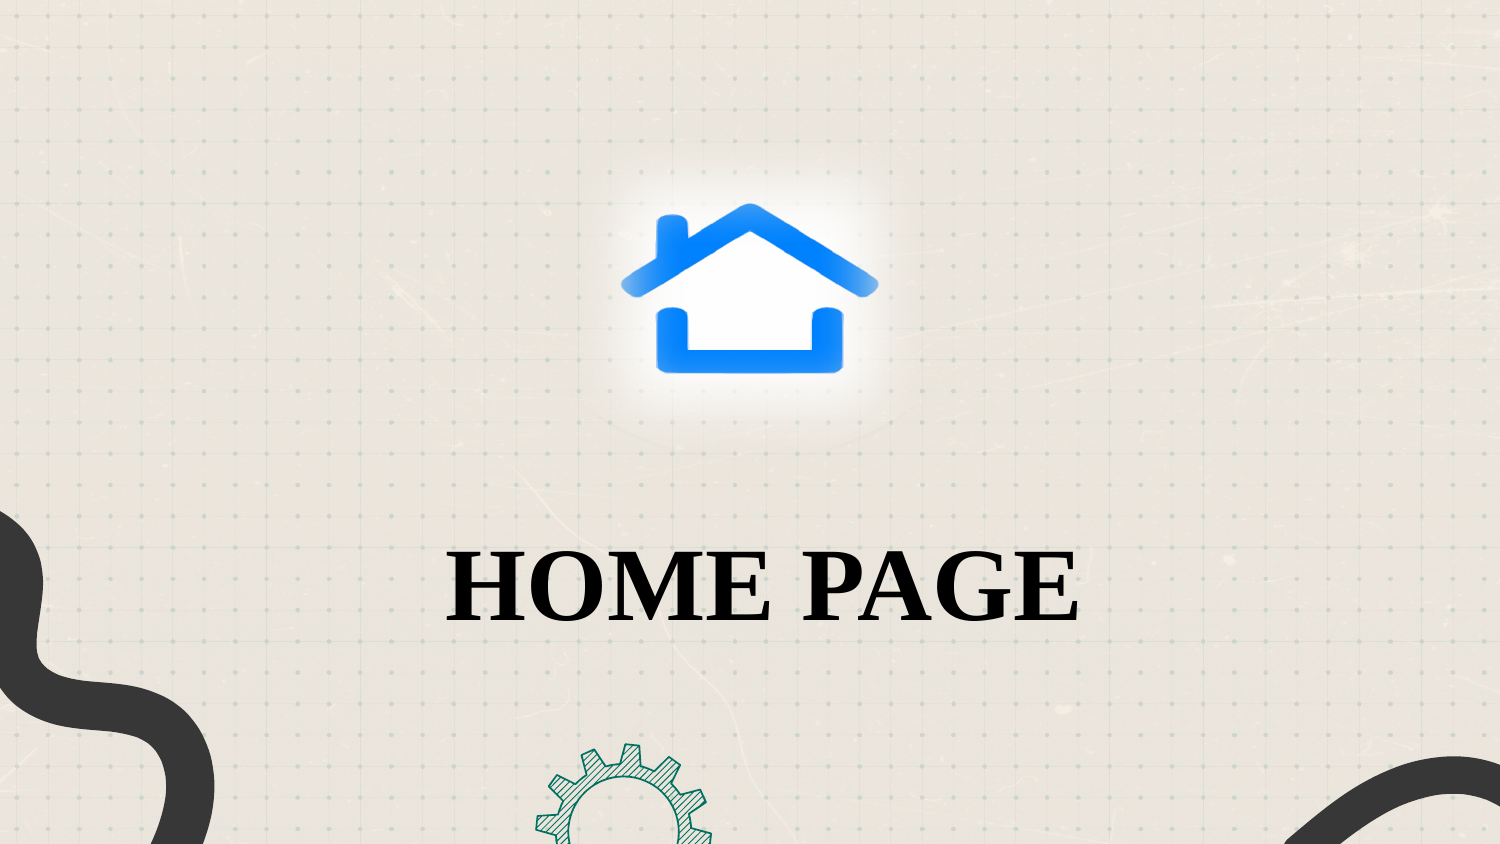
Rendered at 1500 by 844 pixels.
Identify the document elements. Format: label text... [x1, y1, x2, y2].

picture [561, 122, 939, 468]
title HOME PAGE [401, 518, 1099, 657]
